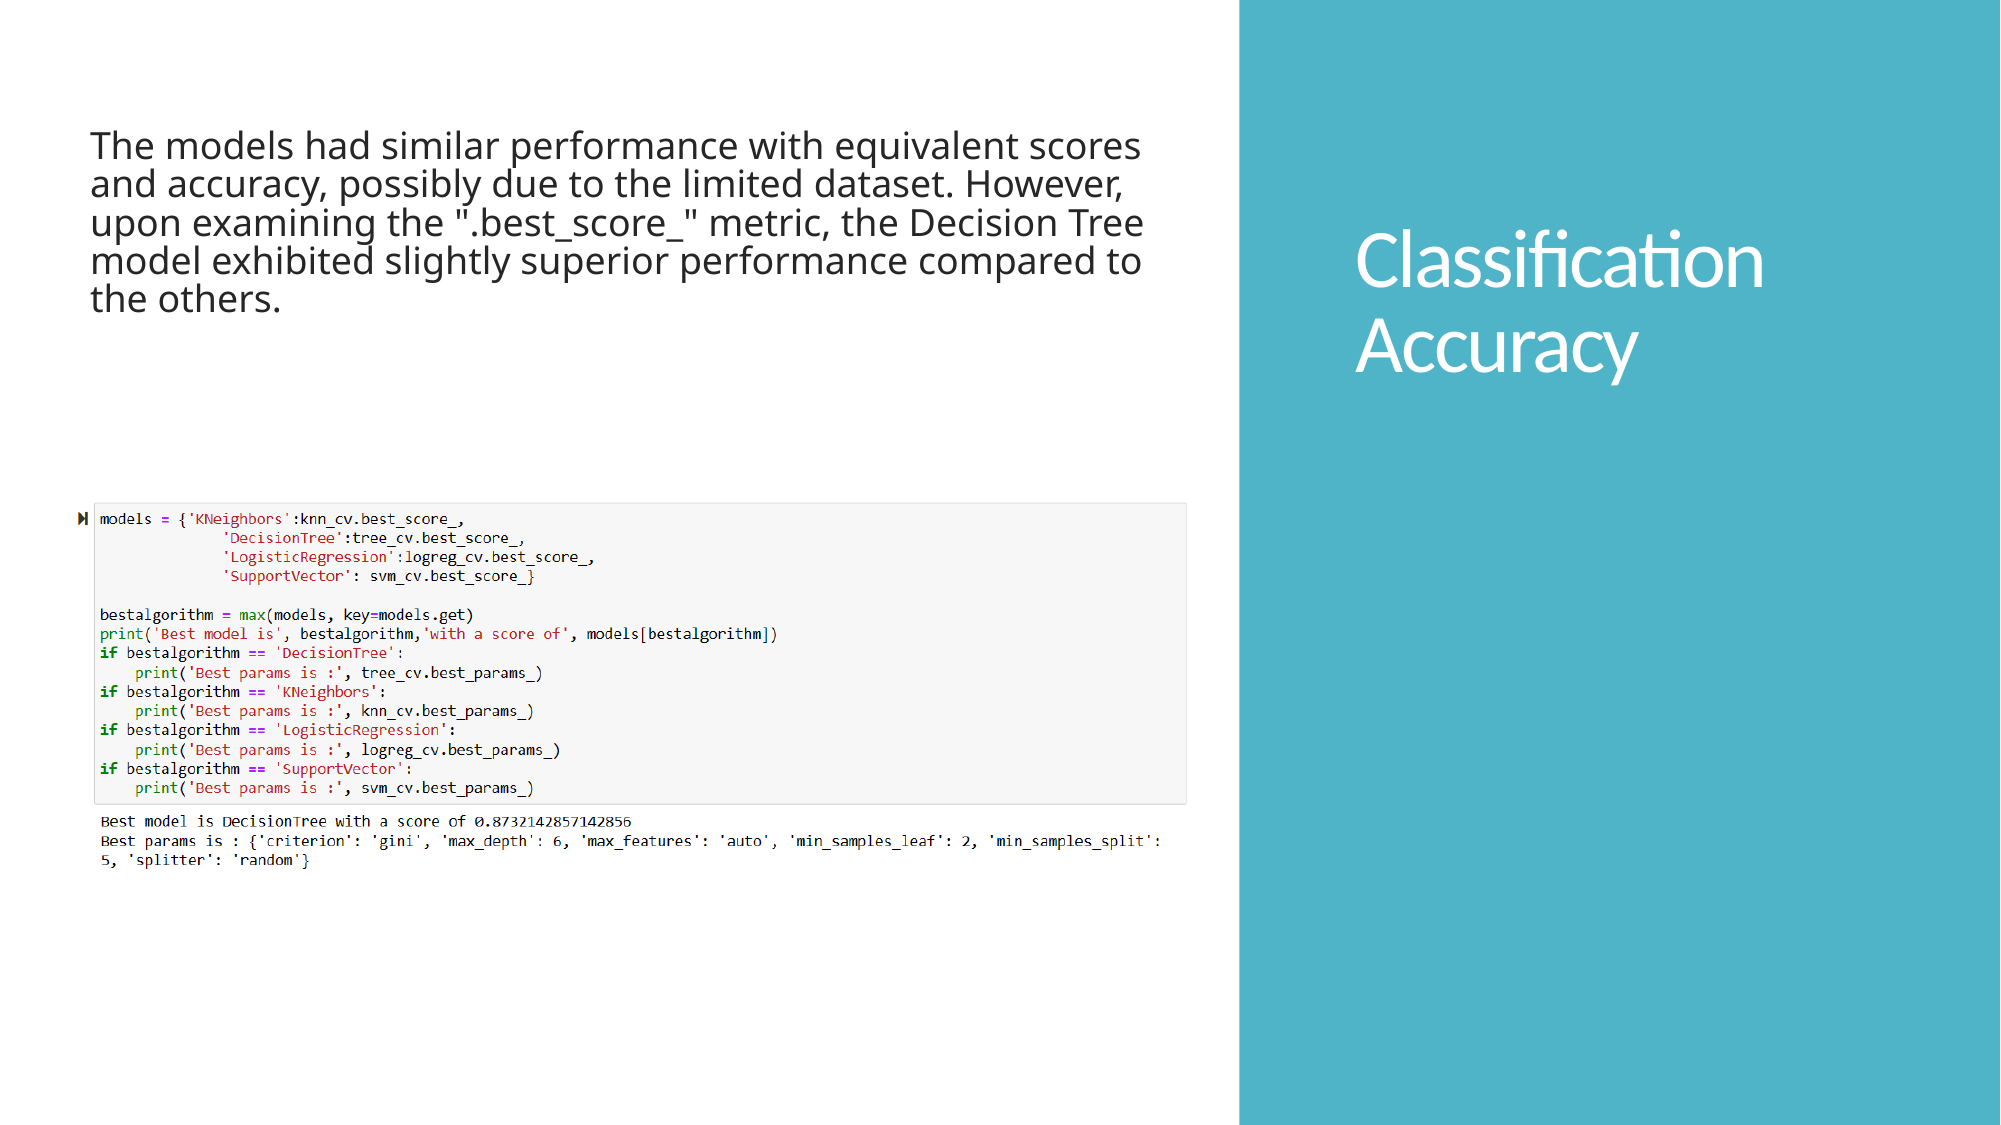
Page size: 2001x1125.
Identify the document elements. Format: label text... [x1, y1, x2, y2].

list The models had similar performance with equivalent scores and accuracy, possibly due to the limited dataset. However, upon examining the ".best_score_" metric, the Decision Tree model exhibited slightly superior performance compared to the others. [74, 121, 1195, 397]
picture [63, 484, 1197, 874]
title Classification Accuracy [1340, 81, 1899, 397]
text_box [1238, 0, 2000, 1125]
